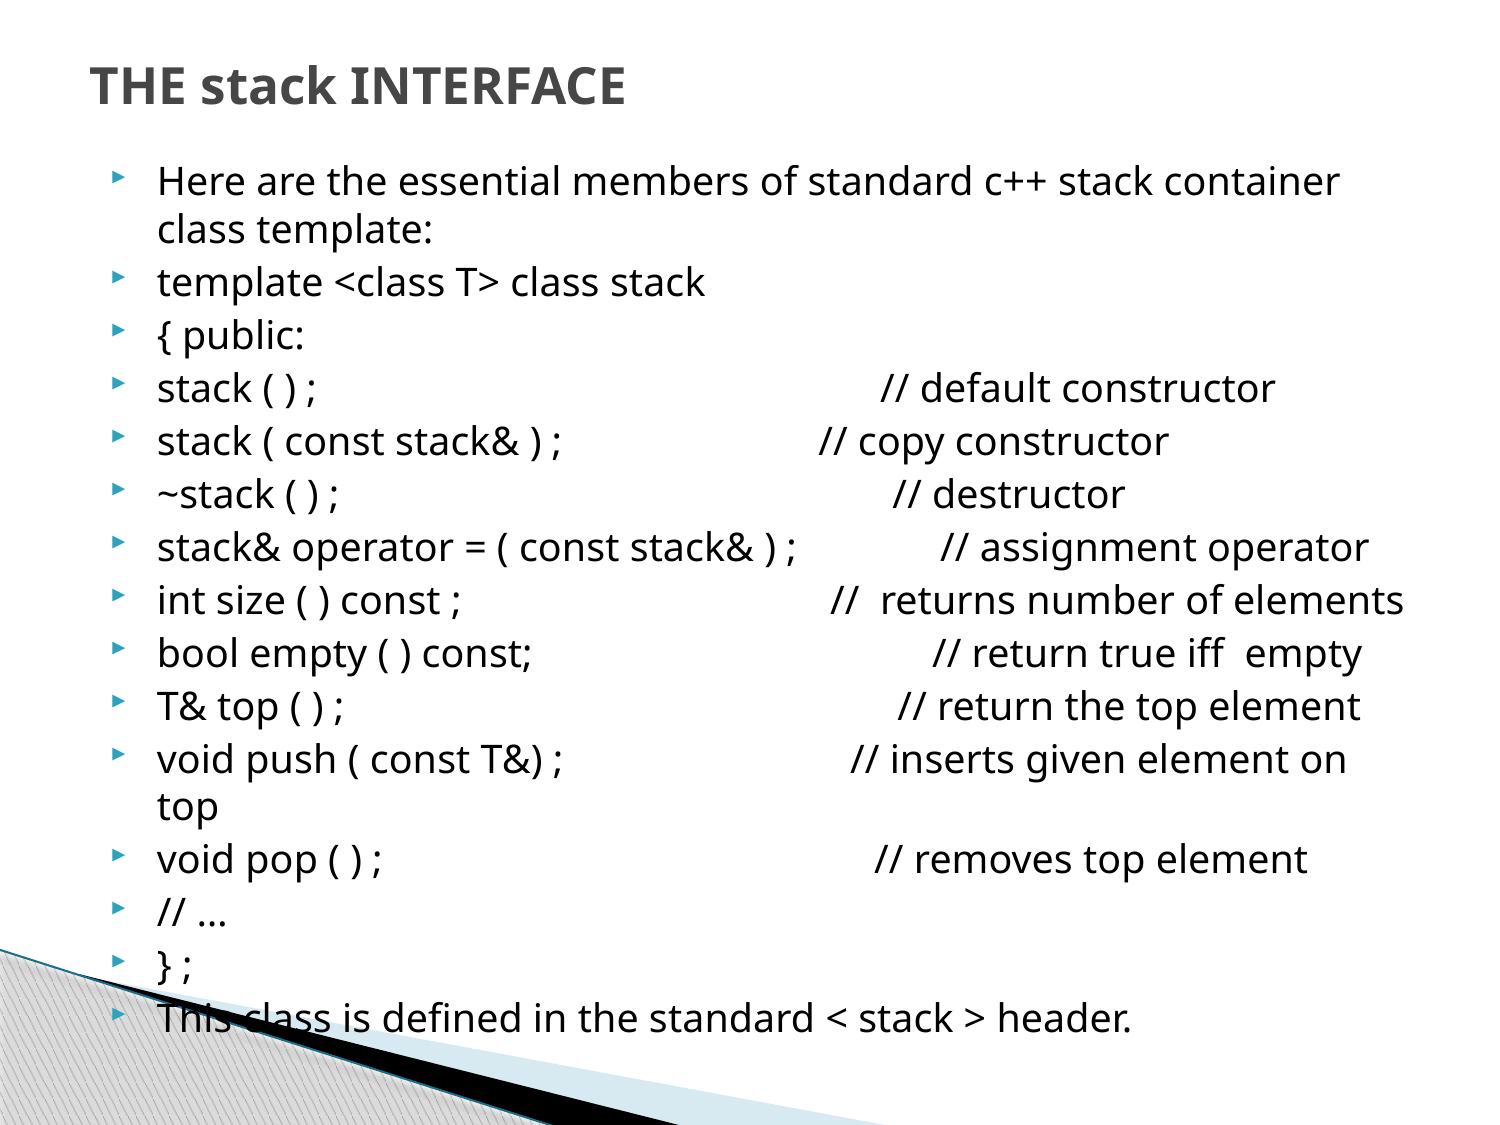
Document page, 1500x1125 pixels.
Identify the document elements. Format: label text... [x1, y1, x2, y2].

title THE stack INTERFACE [75, 45, 1425, 185]
list Here are the essential members of standard c++ stack container class template: template <class T> class stack { public: stack ( ) ; // default constructor stack ( const stack& ) ; // copy constructor ~stack ( ) ; // destructor stack& operator = ( const stack& ) ; // assignment operator int size ( ) const ; // returns number of elements bool empty ( ) const; // return true iff empty T& top ( ) ; // return the top element void push ( const T&) ; // inserts given element on top void pop ( ) ; // removes top element // … } ; This class is defined in the standard < stack > header. [75, 185, 1425, 1071]
